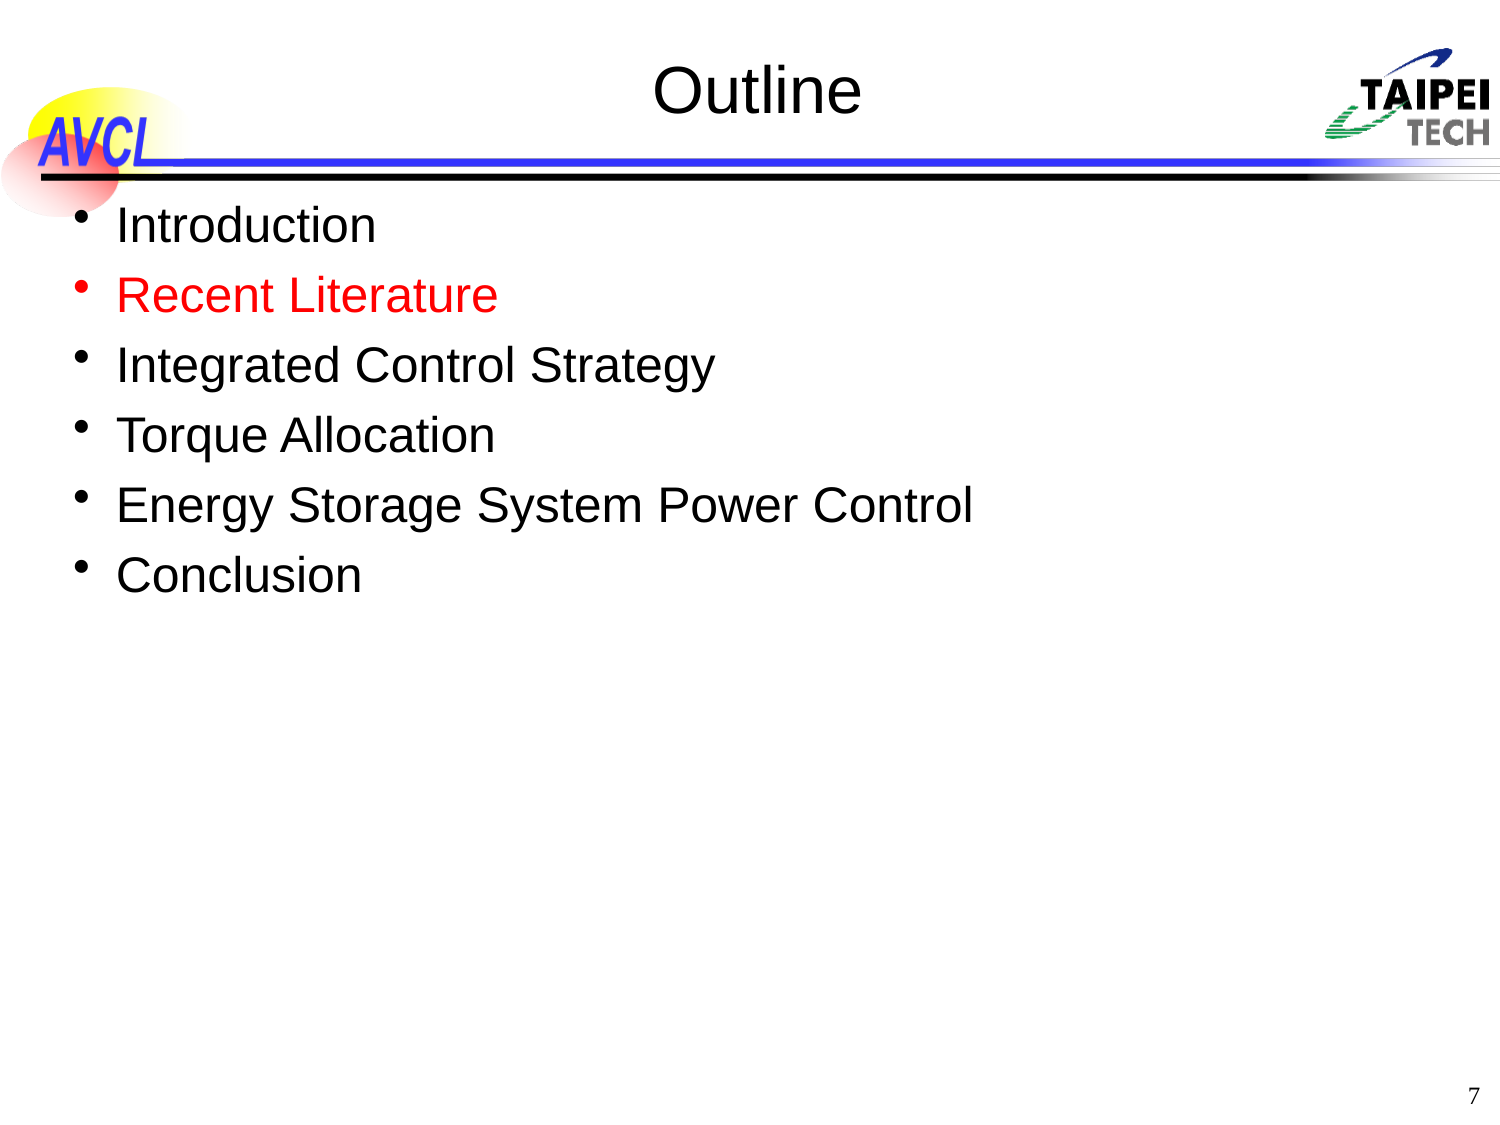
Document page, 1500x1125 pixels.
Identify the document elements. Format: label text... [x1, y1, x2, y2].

list Introduction Recent Literature Integrated Control Strategy Torque Allocation Energy Storage System Power Control Conclusion [58, 185, 1442, 1066]
title Outline [171, 18, 1346, 155]
picture [1, 42, 1500, 217]
slide_number 7 [1406, 1065, 1496, 1125]
